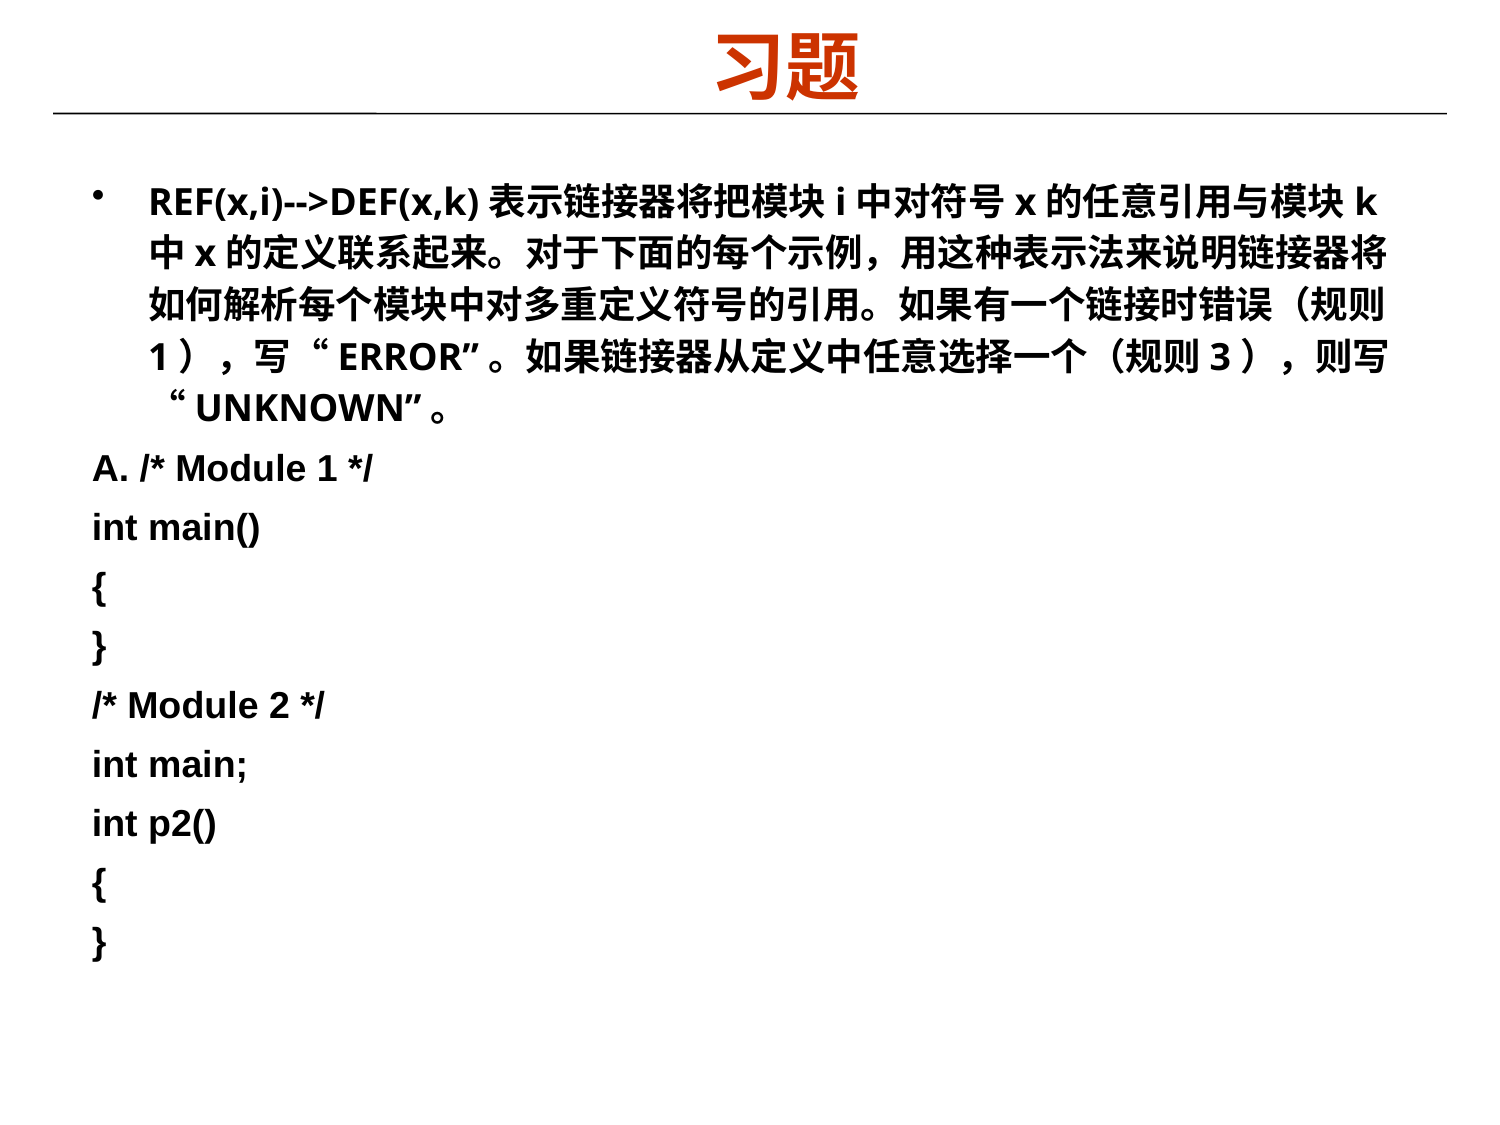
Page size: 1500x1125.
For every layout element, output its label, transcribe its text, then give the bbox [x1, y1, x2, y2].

text_box 习题 [69, 0, 1500, 129]
text_box REF(x,i)-->DEF(x,k)表示链接器将把模块i中对符号x的任意引用与模块k中x的定义联系起来。对于下面的每个示例，用这种表示法来说明链接器将如何解析每个模块中对多重定义符号的引用。如果有一个链接时错误（规则1），写“ERROR”。如果链接器从定义中任意选择一个（规则3），则写“UNKNOWN”。 A. /* Module 1 */ int main() { } /* Module 2 */ int main; int p2() { } [76, 163, 1427, 994]
